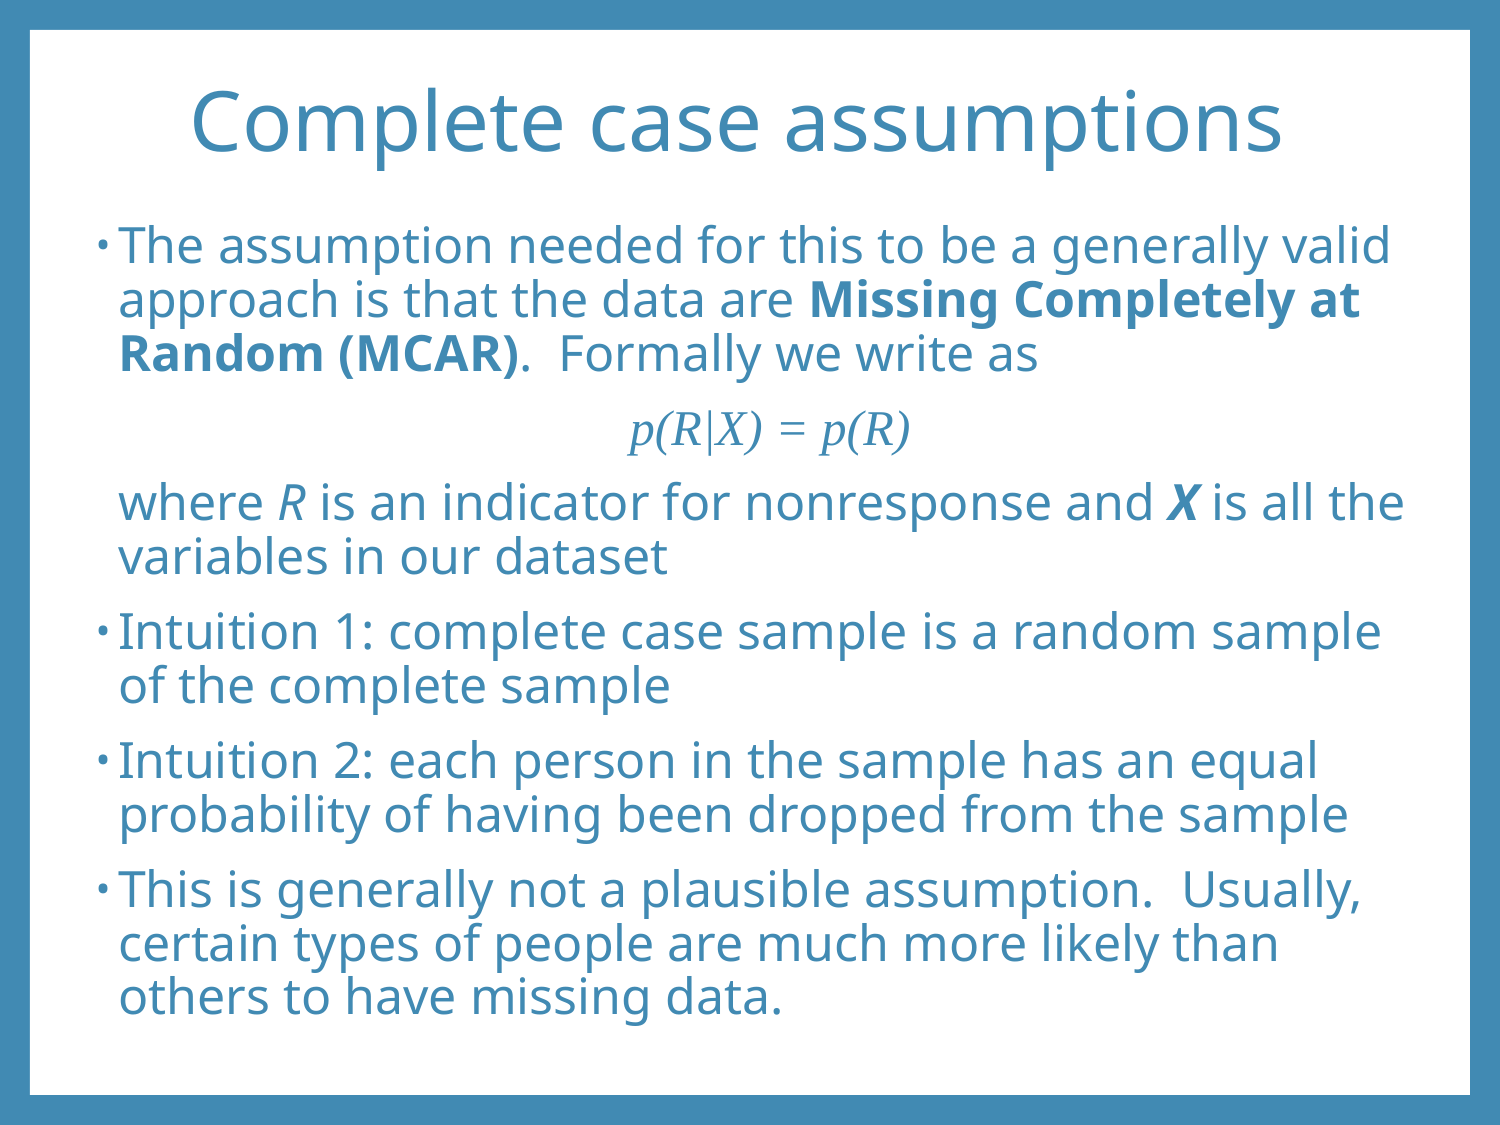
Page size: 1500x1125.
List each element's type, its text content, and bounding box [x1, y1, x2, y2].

list The assumption needed for this to be a generally valid approach is that the data are Missing Completely at Random (MCAR). Formally we write as p(R|X) = p(R) where R is an indicator for nonresponse and X is all the variables in our dataset Intuition 1: complete case sample is a random sample of the complete sample Intuition 2: each person in the sample has an equal probability of having been dropped from the sample This is generally not a plausible assumption. Usually, certain types of people are much more likely than others to have missing data. [75, 212, 1438, 1063]
title Complete case assumptions [99, 62, 1375, 188]
